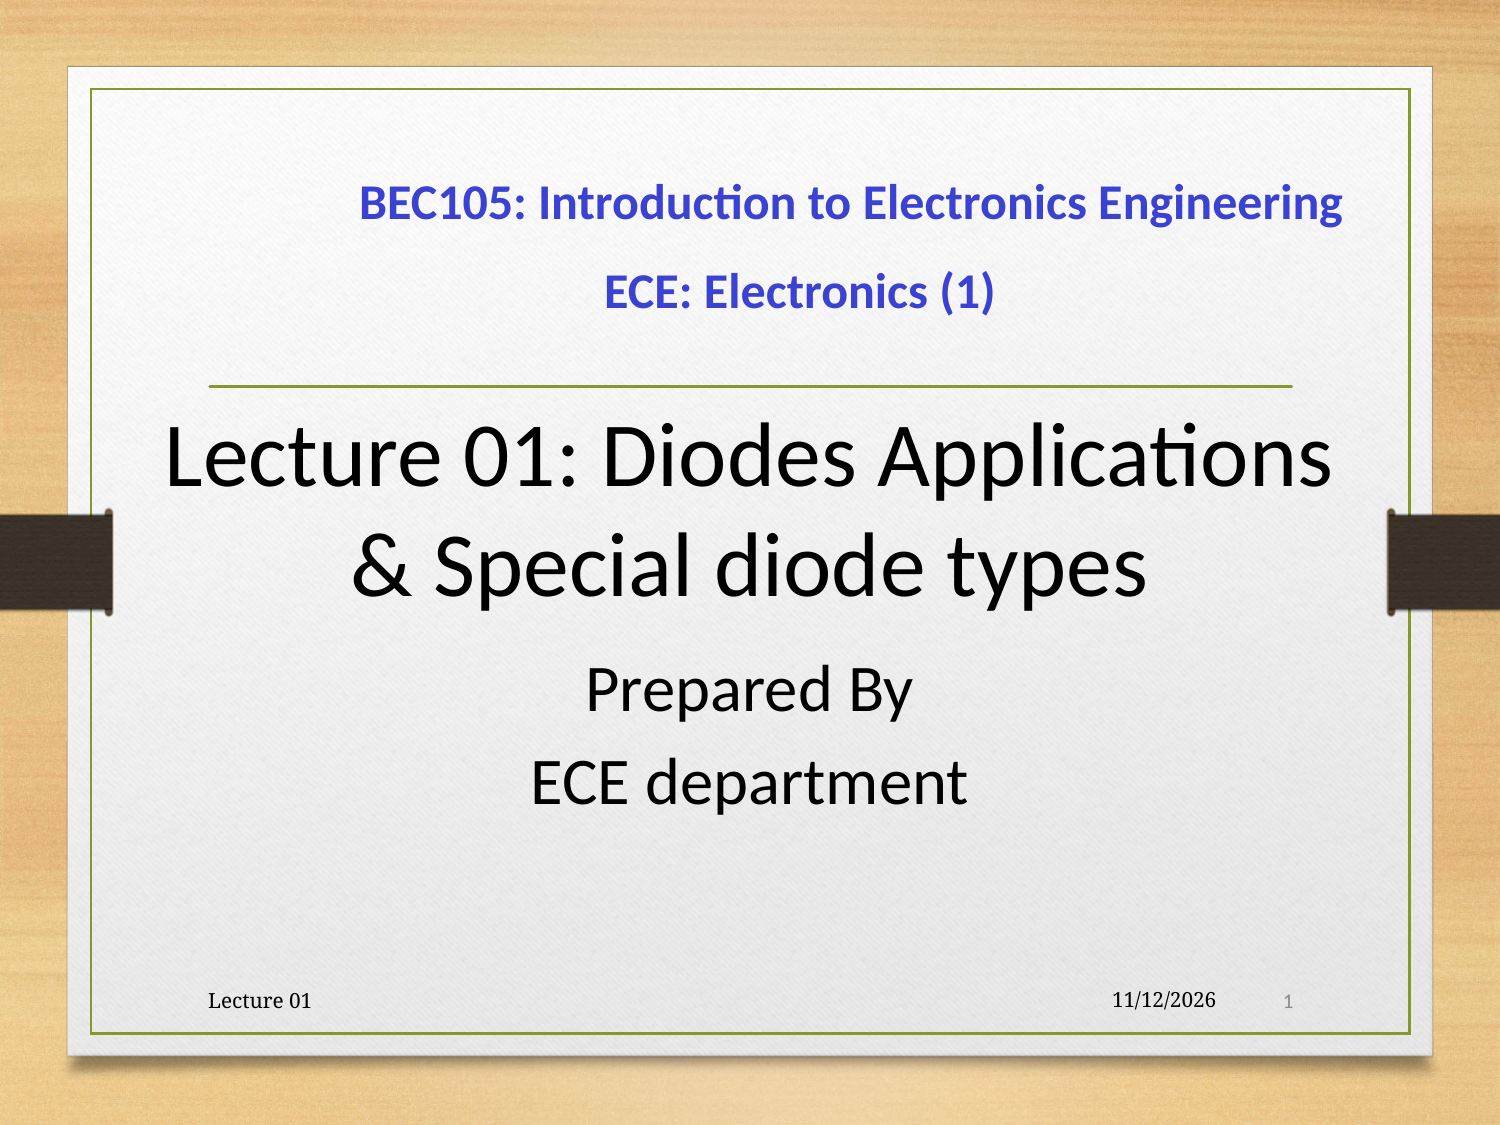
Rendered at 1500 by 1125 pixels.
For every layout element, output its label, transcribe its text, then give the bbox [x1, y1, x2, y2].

text_box Prepared By ECE department [224, 637, 1275, 925]
text_box ECE: Electronics (1) [589, 250, 1011, 326]
picture [0, 0, 1500, 1125]
text_box BEC105: Introduction to Electronics Engineering [344, 162, 1359, 238]
footer Lecture 01 [193, 977, 1031, 1024]
text_box Lecture 01: Diodes Applications & Special diode types [112, 383, 1388, 625]
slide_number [1042, 977, 1232, 1024]
slide_number 1 [1243, 977, 1309, 1024]
